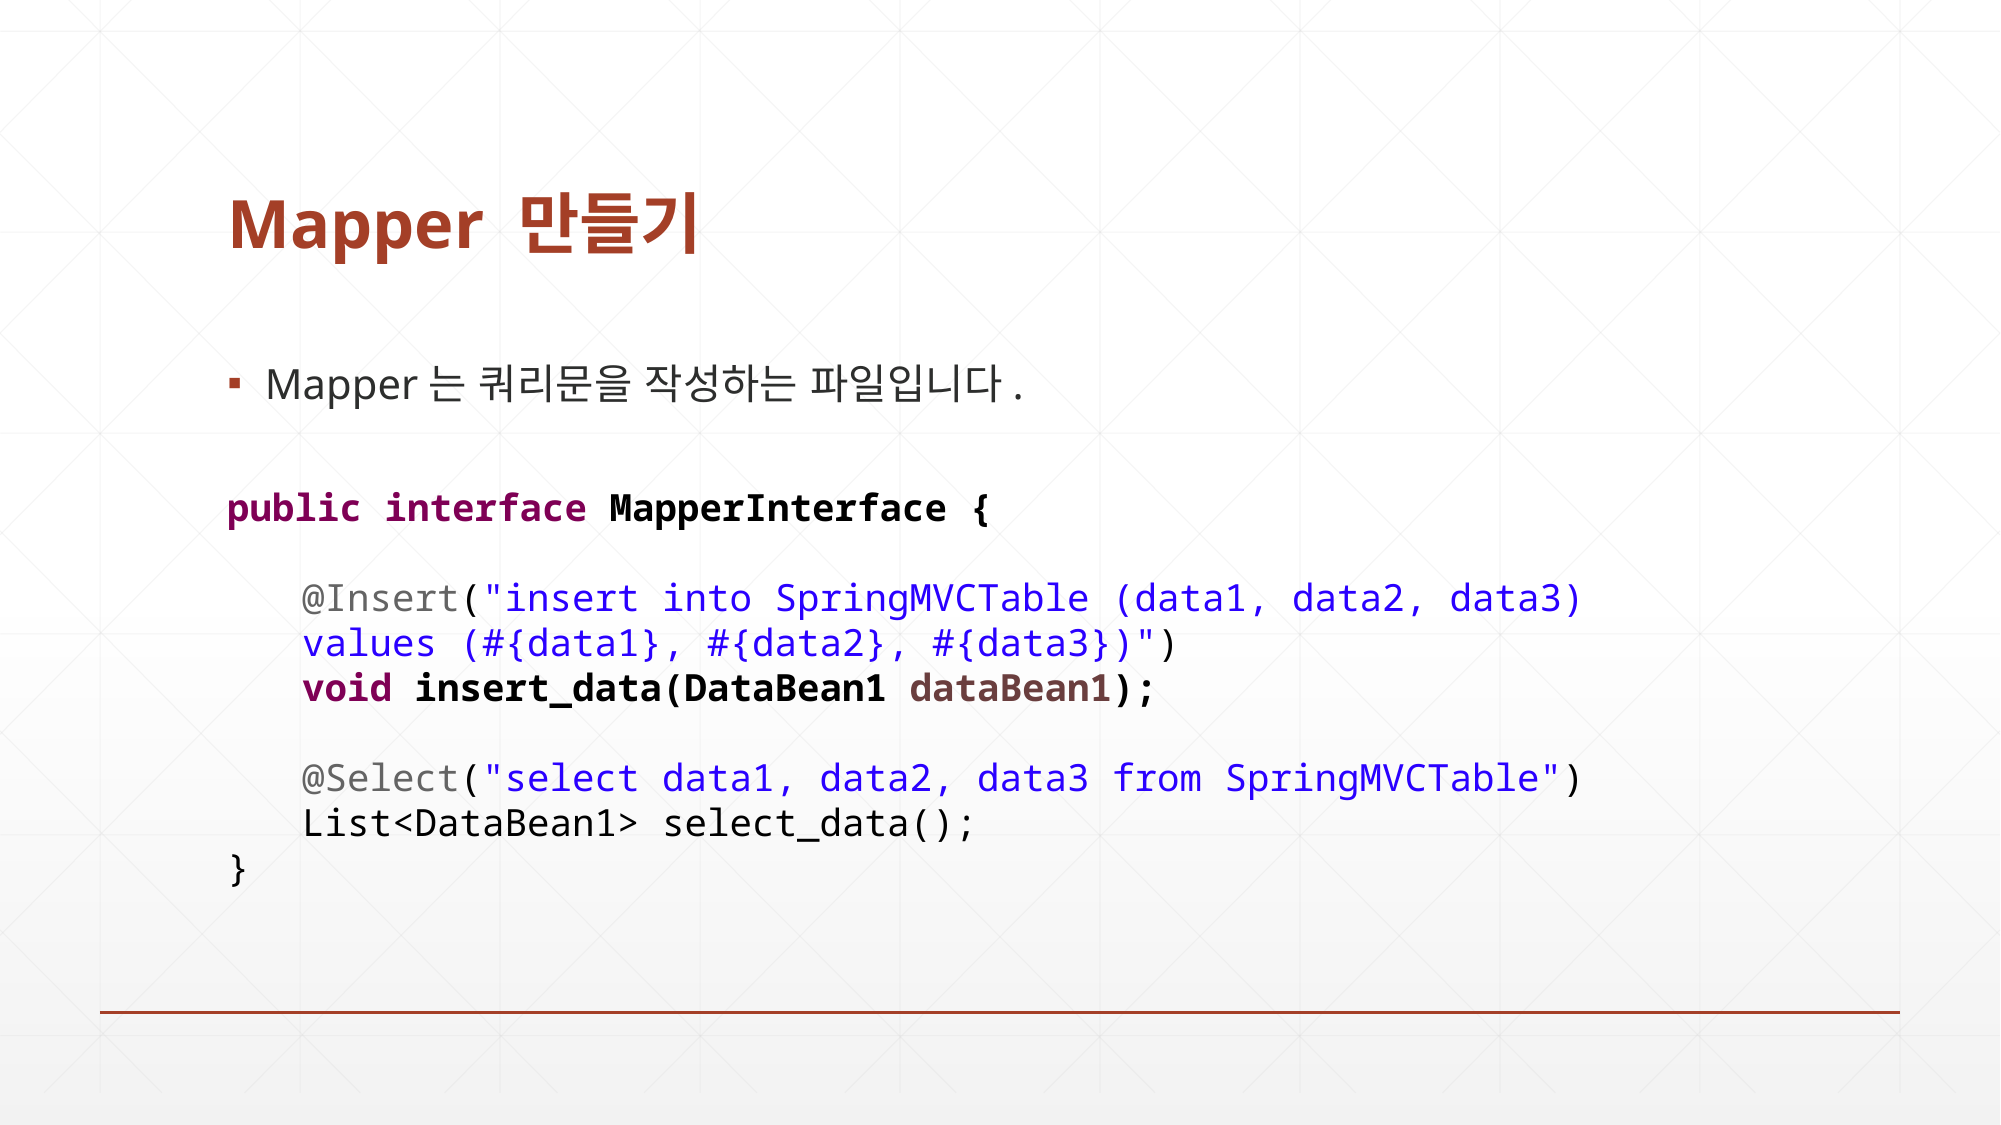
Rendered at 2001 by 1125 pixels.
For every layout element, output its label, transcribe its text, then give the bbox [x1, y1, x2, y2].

list Mapper는 쿼리문을 작성하는 파일입니다. [212, 324, 1788, 950]
text_box public interface MapperInterface { @Insert("insert into SpringMVCTable (data1, data2, data3) values (#{data1}, #{data2}, #{data3})") void insert_data(DataBean1 dataBean1); @Select("select data1, data2, data3 from SpringMVCTable") List<DataBean1> select_data(); } [212, 476, 1720, 897]
title Mapper 만들기 [212, 82, 1788, 271]
